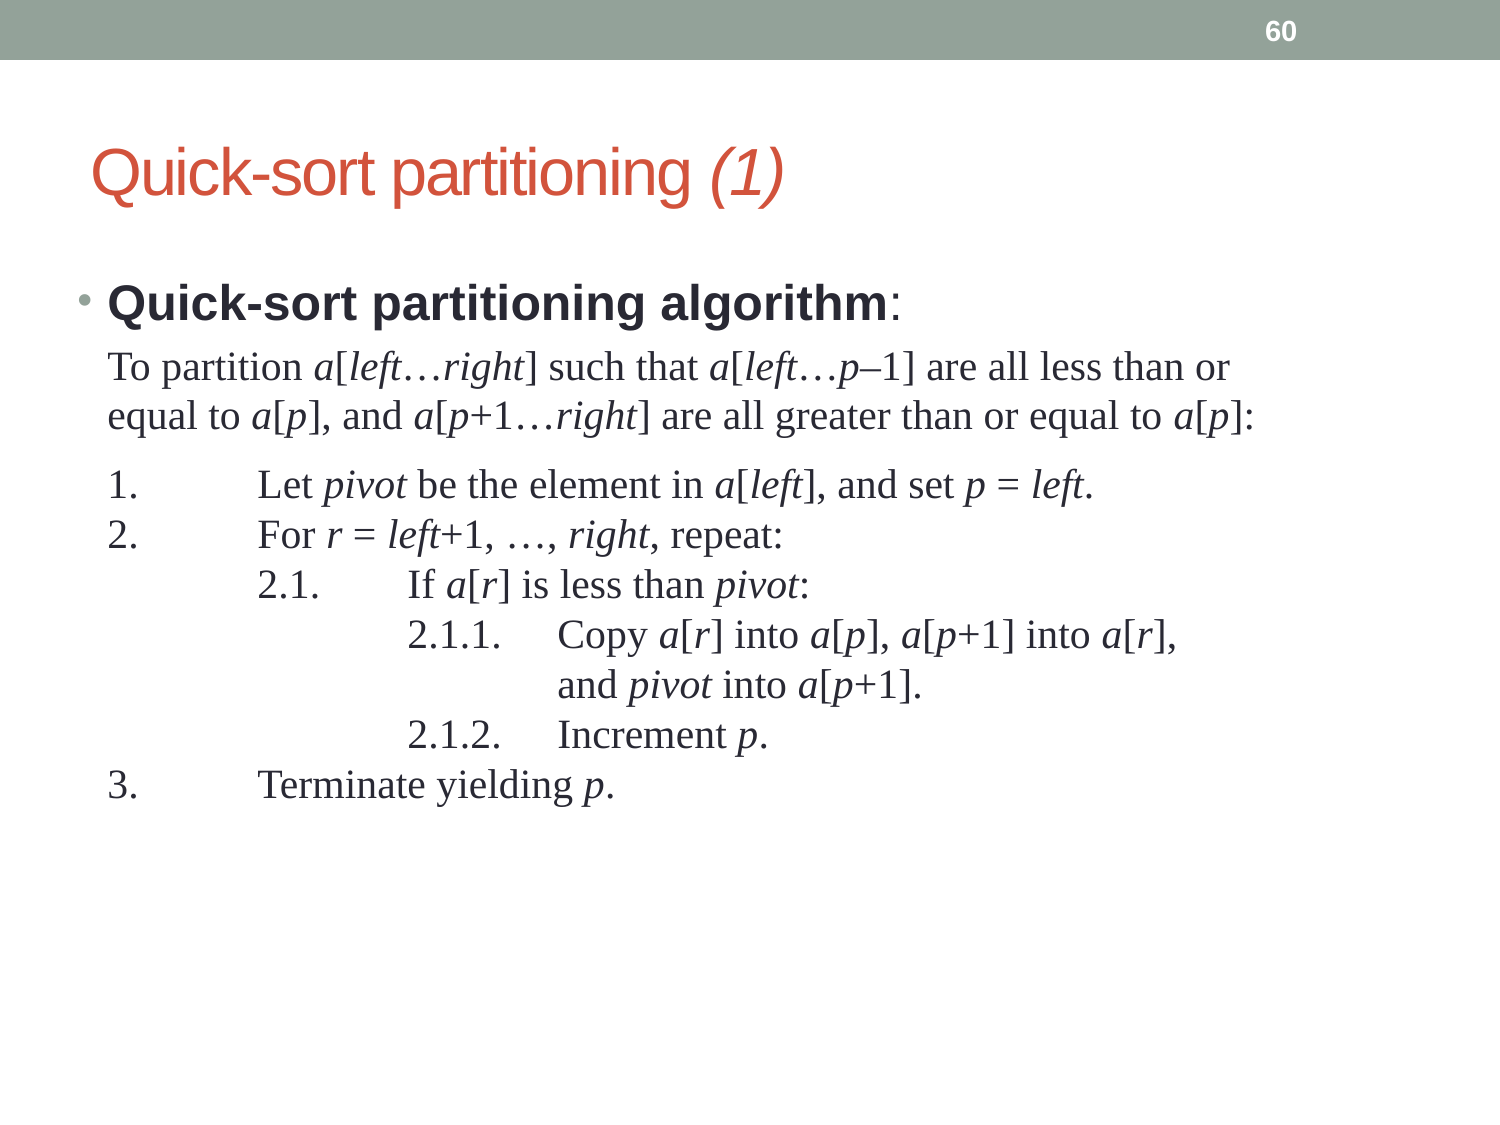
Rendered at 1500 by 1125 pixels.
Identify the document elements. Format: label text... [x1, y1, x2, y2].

list Quick-sort partitioning algorithm: To partition a[left…right] such that a[left…p–1] are all less than or equal to a[p], and a[p+1…right] are all greater than or equal to a[p]: 1. Let pivot be the element in a[left], and set p = left. 2. For r = left+1, …, right, repeat: 2.1. If a[r] is less than pivot: 2.1.1. Copy a[r] into a[p], a[p+1] into a[r], and pivot into a[p+1]. 2.1.2. Increment p. 3. Terminate yielding p. [62, 262, 1313, 1050]
slide_number 60 [1250, 3, 1425, 57]
title Quick-sort partitioning (1) [75, 87, 1425, 250]
